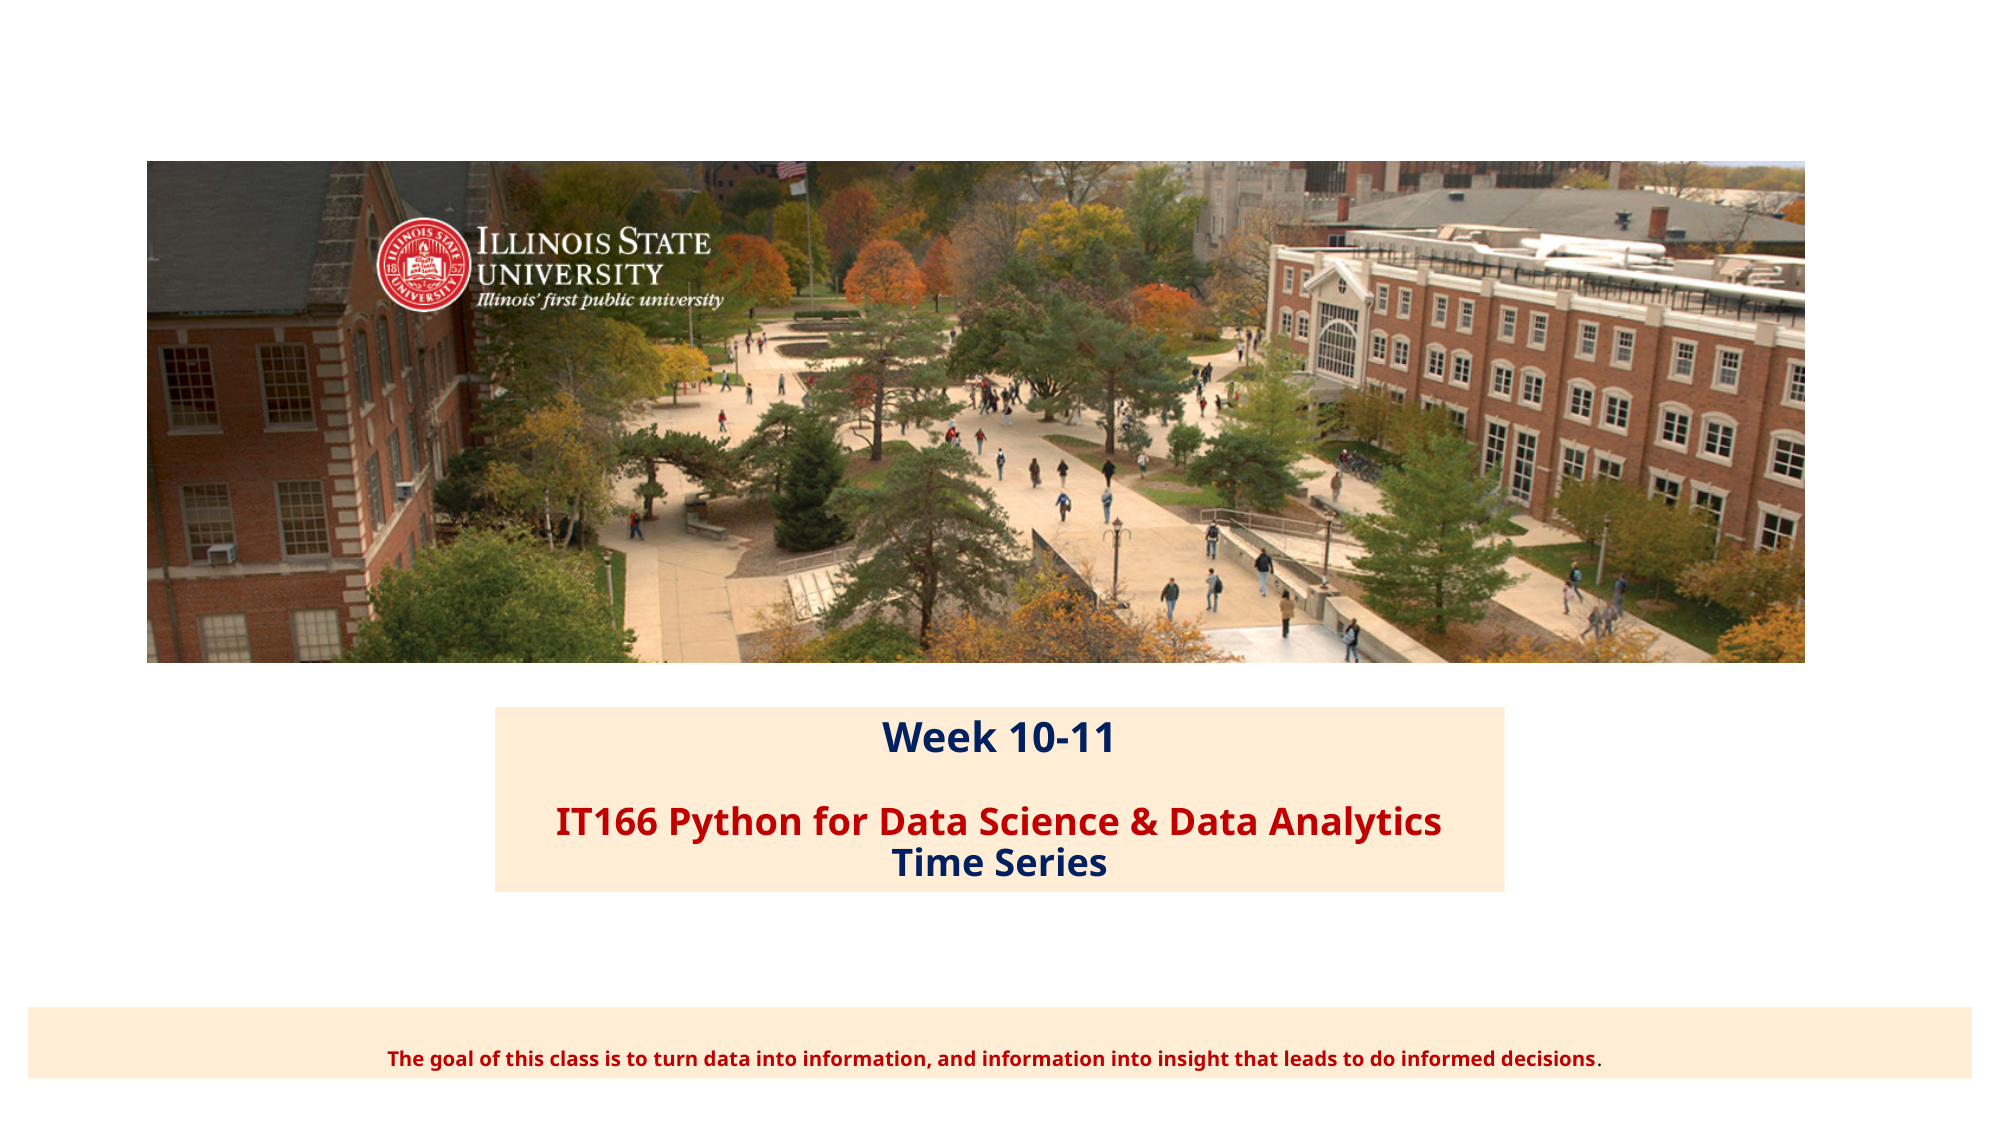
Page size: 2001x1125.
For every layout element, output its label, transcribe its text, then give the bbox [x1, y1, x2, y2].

title Week 10-11 IT166 Python for Data Science & Data Analytics Time Series [495, 707, 1505, 892]
text_box The goal of this class is to turn data into information, and information into insight that leads to do informed decisions. [28, 1007, 1972, 1079]
picture [147, 161, 1805, 663]
